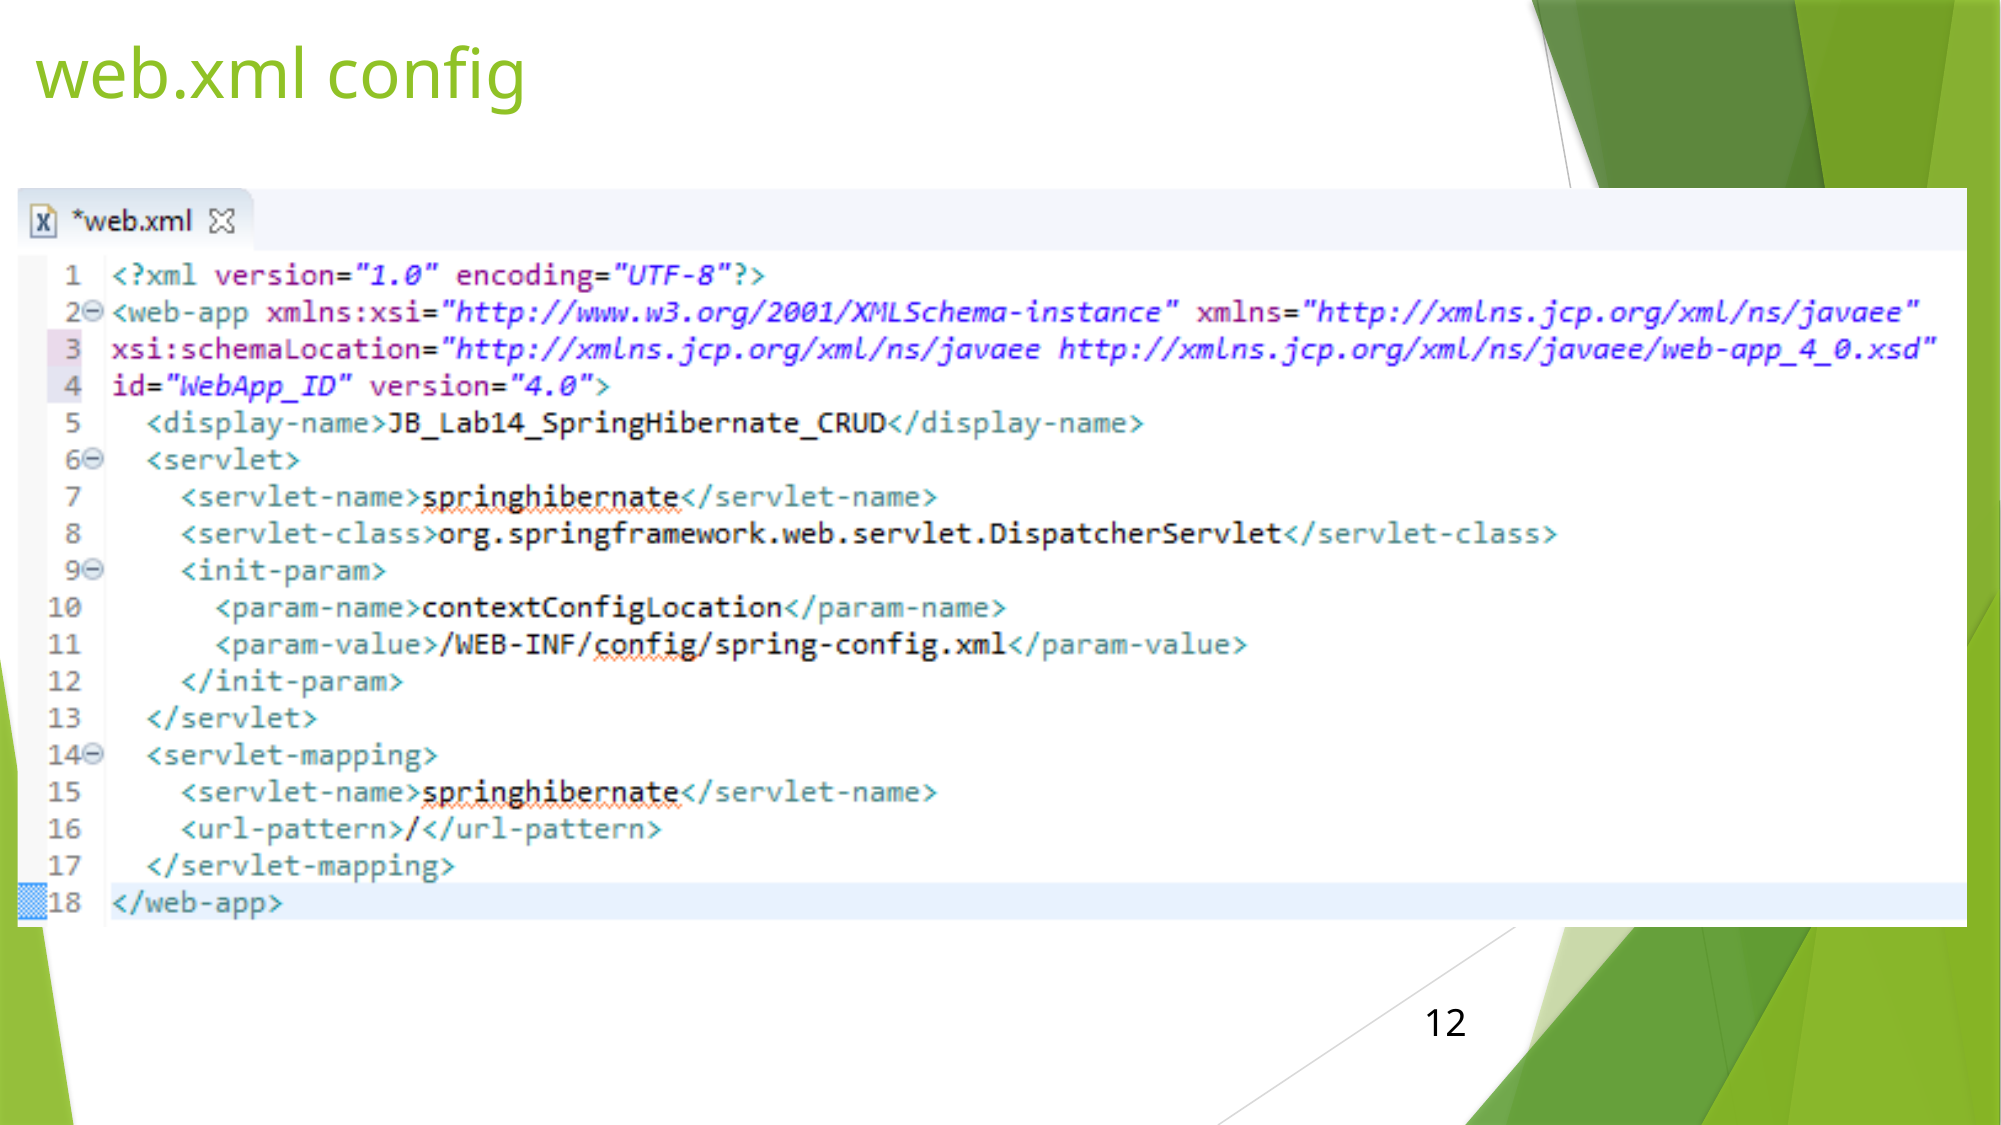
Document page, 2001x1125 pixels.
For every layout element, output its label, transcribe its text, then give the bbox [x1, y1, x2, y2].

title web.xml config [20, 21, 1522, 121]
picture [17, 187, 1968, 927]
slide_number 12 [1409, 991, 1522, 1051]
